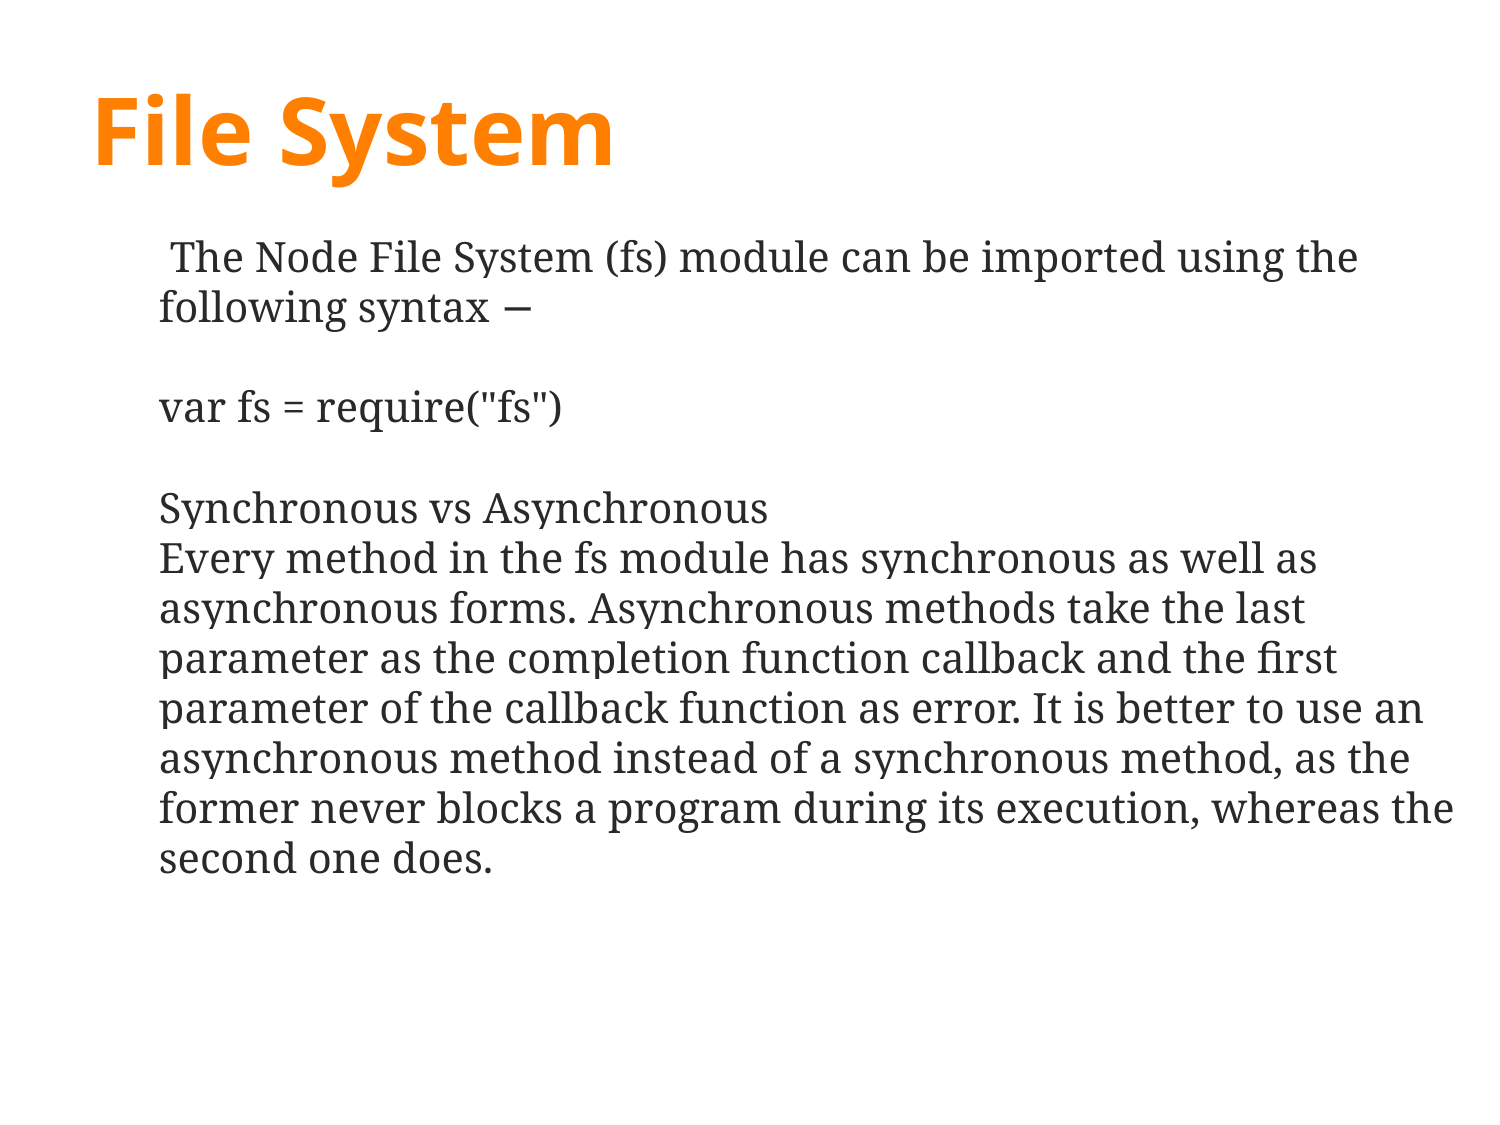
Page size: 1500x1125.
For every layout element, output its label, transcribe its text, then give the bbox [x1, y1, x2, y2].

list The Node File System (fs) module can be imported using the following syntax − var fs = require("fs") Synchronous vs Asynchronous Every method in the fs module has synchronous as well as asynchronous forms. Asynchronous methods take the last parameter as the completion function callback and the first parameter of the callback function as error. It is better to use an asynchronous method instead of a synchronous method, as the former never blocks a program during its execution, whereas the second one does. [75, 216, 1500, 1102]
title File System [75, 25, 1425, 216]
